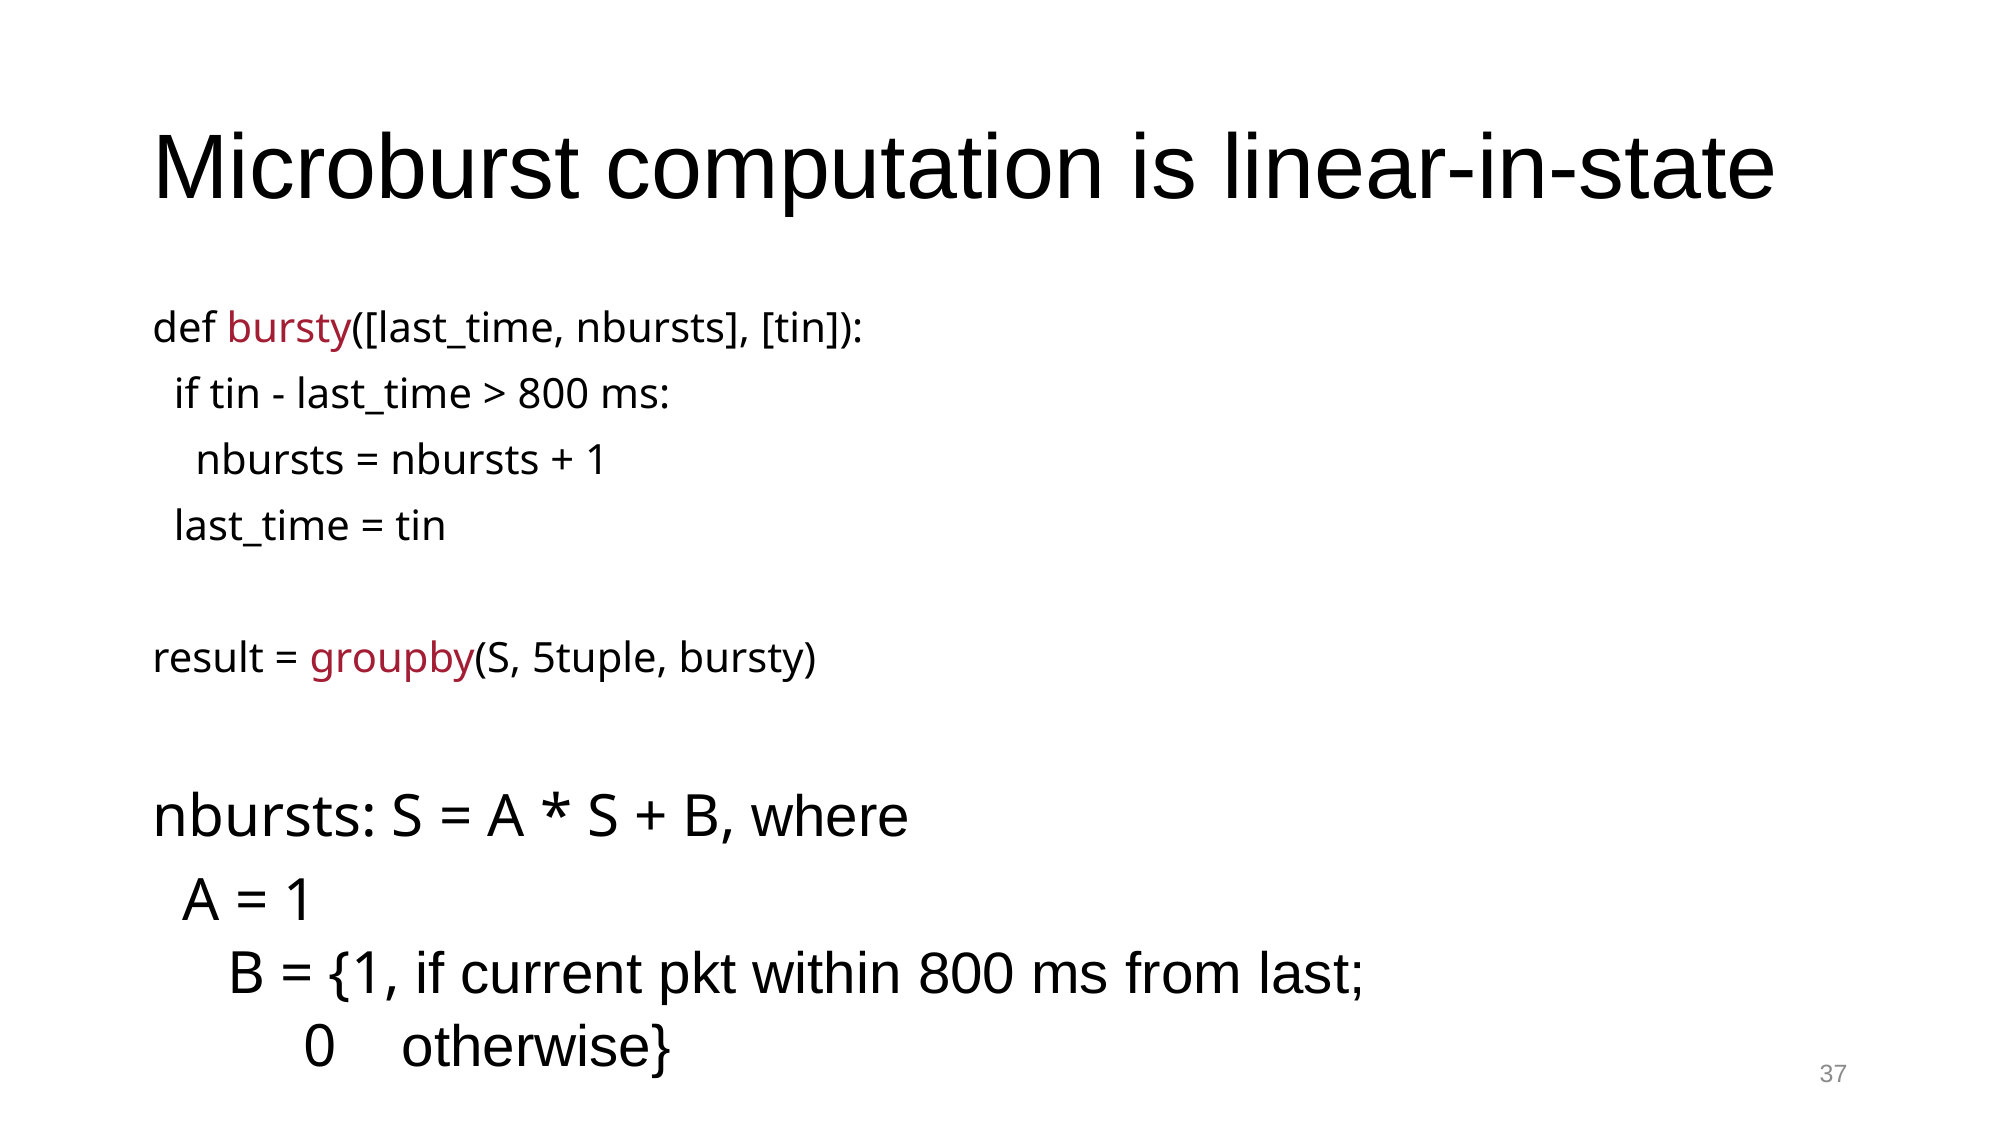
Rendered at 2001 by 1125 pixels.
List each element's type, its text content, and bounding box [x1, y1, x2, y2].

slide_number 37 [1412, 1042, 1863, 1103]
list def bursty([last_time, nbursts], [tin]): if tin - last_time > 800 ms: nbursts = nbursts + 1 last_time = tin result = groupby(S, 5tuple, bursty) nbursts: S = A * S + B, where A = 1 B = {1, if current pkt within 800 ms from last; 0 otherwise} [137, 299, 1863, 1103]
title Microburst computation is linear-in-state [137, 59, 1863, 278]
